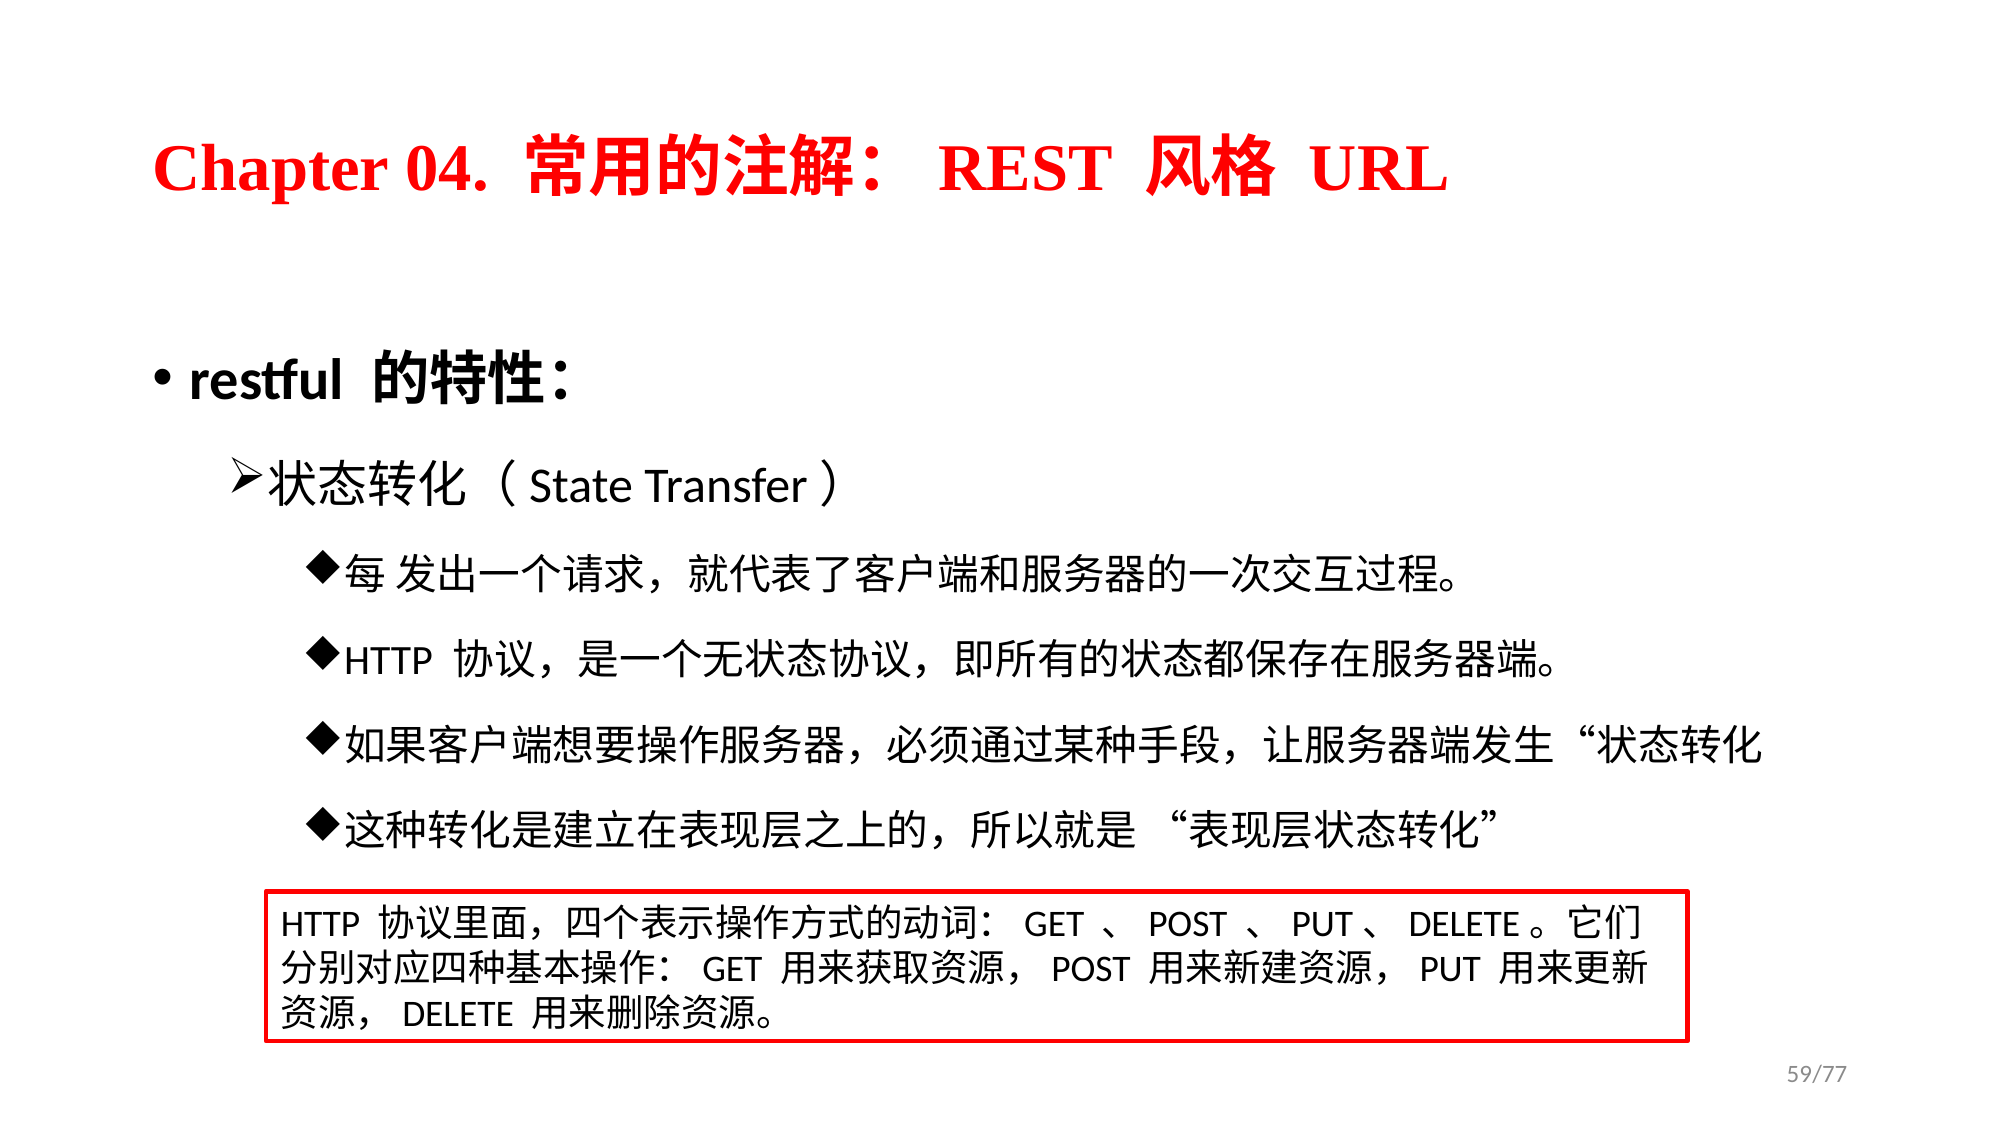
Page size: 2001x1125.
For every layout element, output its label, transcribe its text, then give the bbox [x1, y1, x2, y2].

text_box HTTP 协议里面，四个表示操作方式的动词：GET 、POST 、PUT、DELETE。它们分别对应四种基本操作：GET 用来获取资源，POST 用来新建资源，PUT 用来更新资源，DELETE 用来删除资源。 [265, 891, 1688, 1042]
title Chapter 04. 常用的注解：REST 风格 URL [137, 59, 1863, 278]
list restful 的特性： 状态转化（State Transfer） 每 发出一个请求，就代表了客户端和服务器的一次交互过程。 HTTP 协议，是一个无状态协议，即所有的状态都保存在服务器端。 如果客户端想要操作服务器，必须通过某种手段，让服务器端发生“状态转化 这种转化是建立在表现层之上的，所以就是 “表现层状态转化” [137, 299, 1863, 1014]
slide_number [1412, 1042, 1863, 1103]
